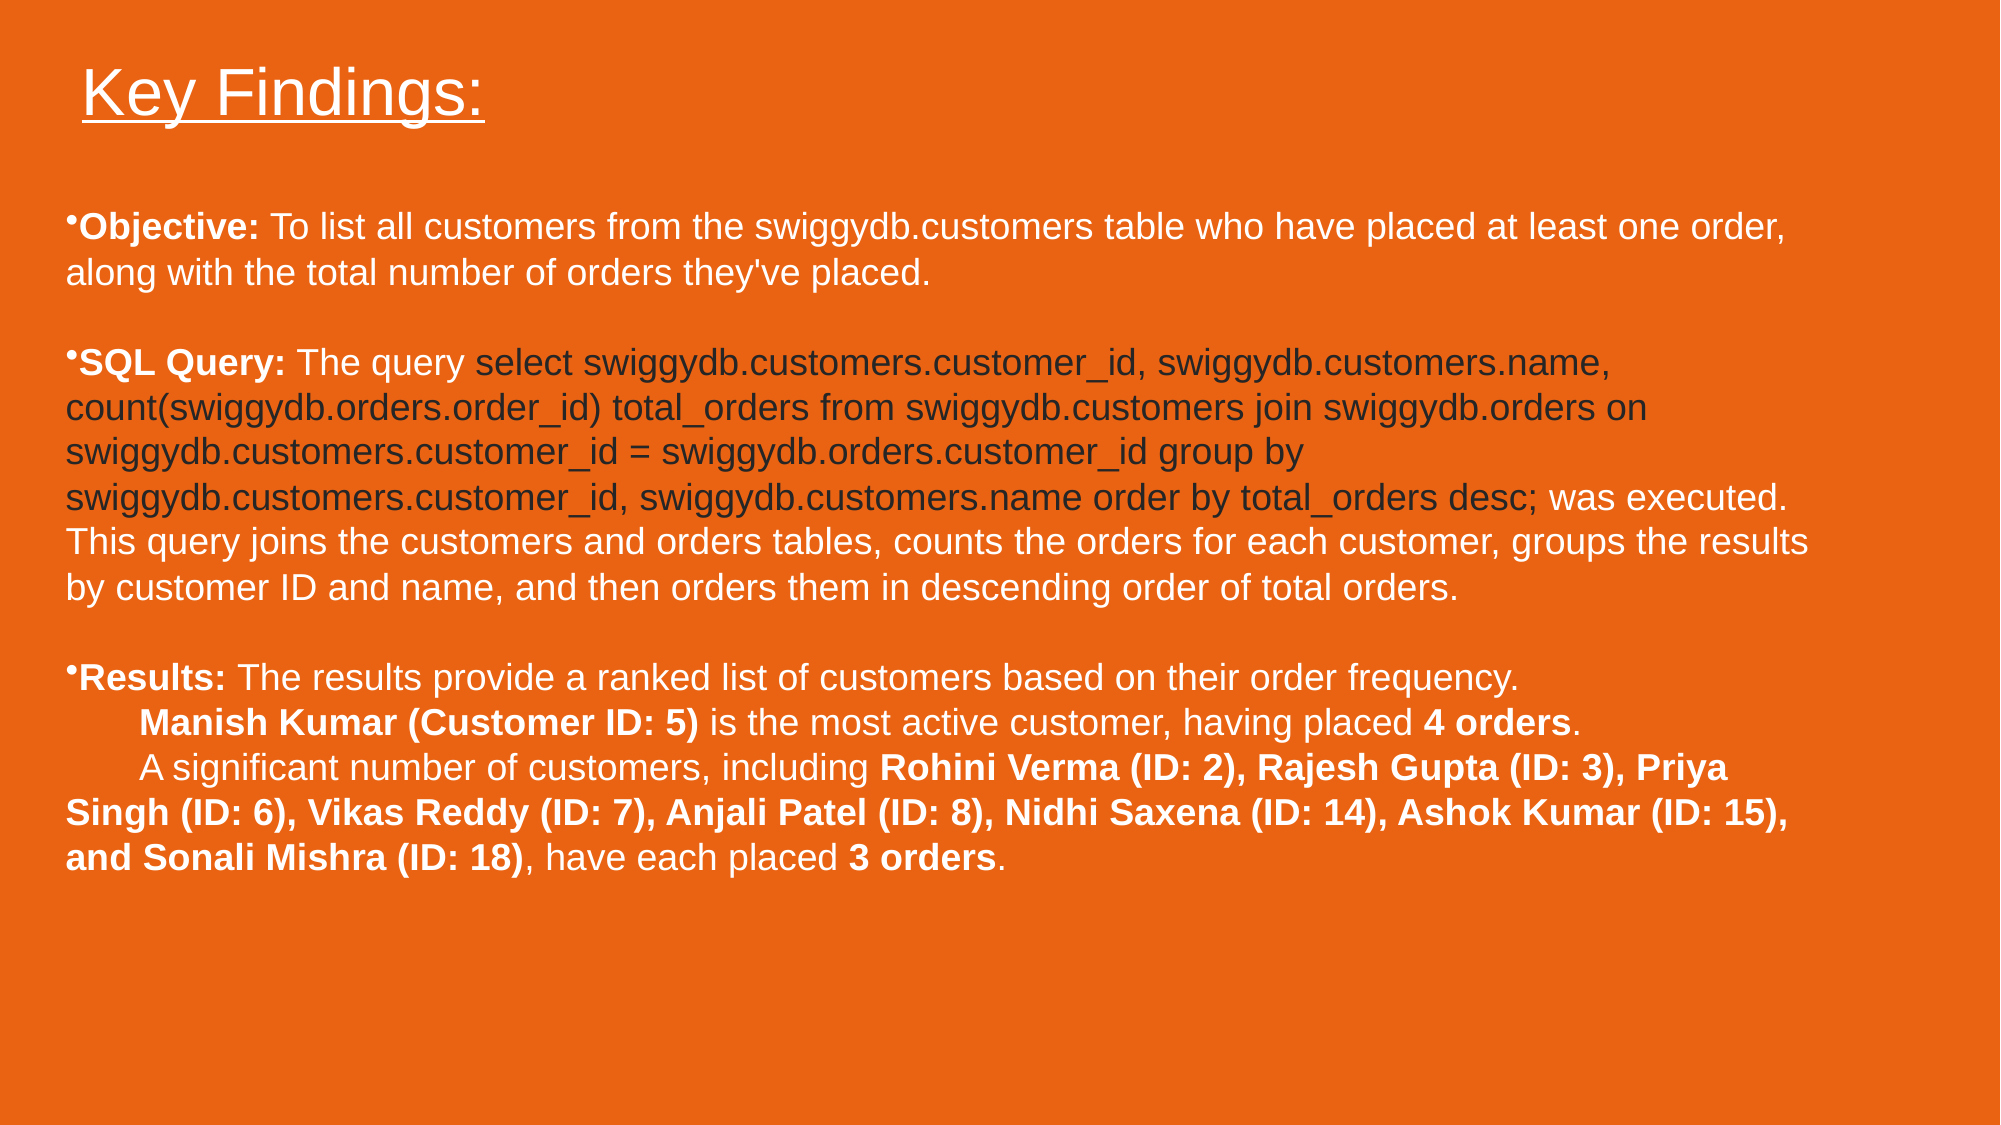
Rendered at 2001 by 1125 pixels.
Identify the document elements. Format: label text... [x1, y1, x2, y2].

text_box Objective: To list all customers from the swiggydb.customers table who have placed at least one order, along with the total number of orders they've placed. SQL Query: The query select swiggydb.customers.customer_id, swiggydb.customers.name, count(swiggydb.orders.order_id) total_orders from swiggydb.customers join swiggydb.orders on swiggydb.customers.customer_id = swiggydb.orders.customer_id group by swiggydb.customers.customer_id, swiggydb.customers.name order by total_orders desc; was executed. This query joins the customers and orders tables, counts the orders for each customer, groups the results by customer ID and name, and then orders them in descending order of total orders. Results: The results provide a ranked list of customers based on their order frequency. Manish Kumar (Customer ID: 5) is the most active customer, having placed 4 orders. A significant number of customers, including Rohini Verma (ID: 2), Rajesh Gupta (ID: 3), Priya Singh (ID: 6), Vikas Reddy (ID: 7), Anjali Patel (ID: 8), Nidhi Saxena (ID: 14), Ashok Kumar (ID: 15), and Sonali Mishra (ID: 18), have each placed 3 orders. [50, 195, 1858, 930]
text_box Key Findings: [66, 41, 1933, 137]
